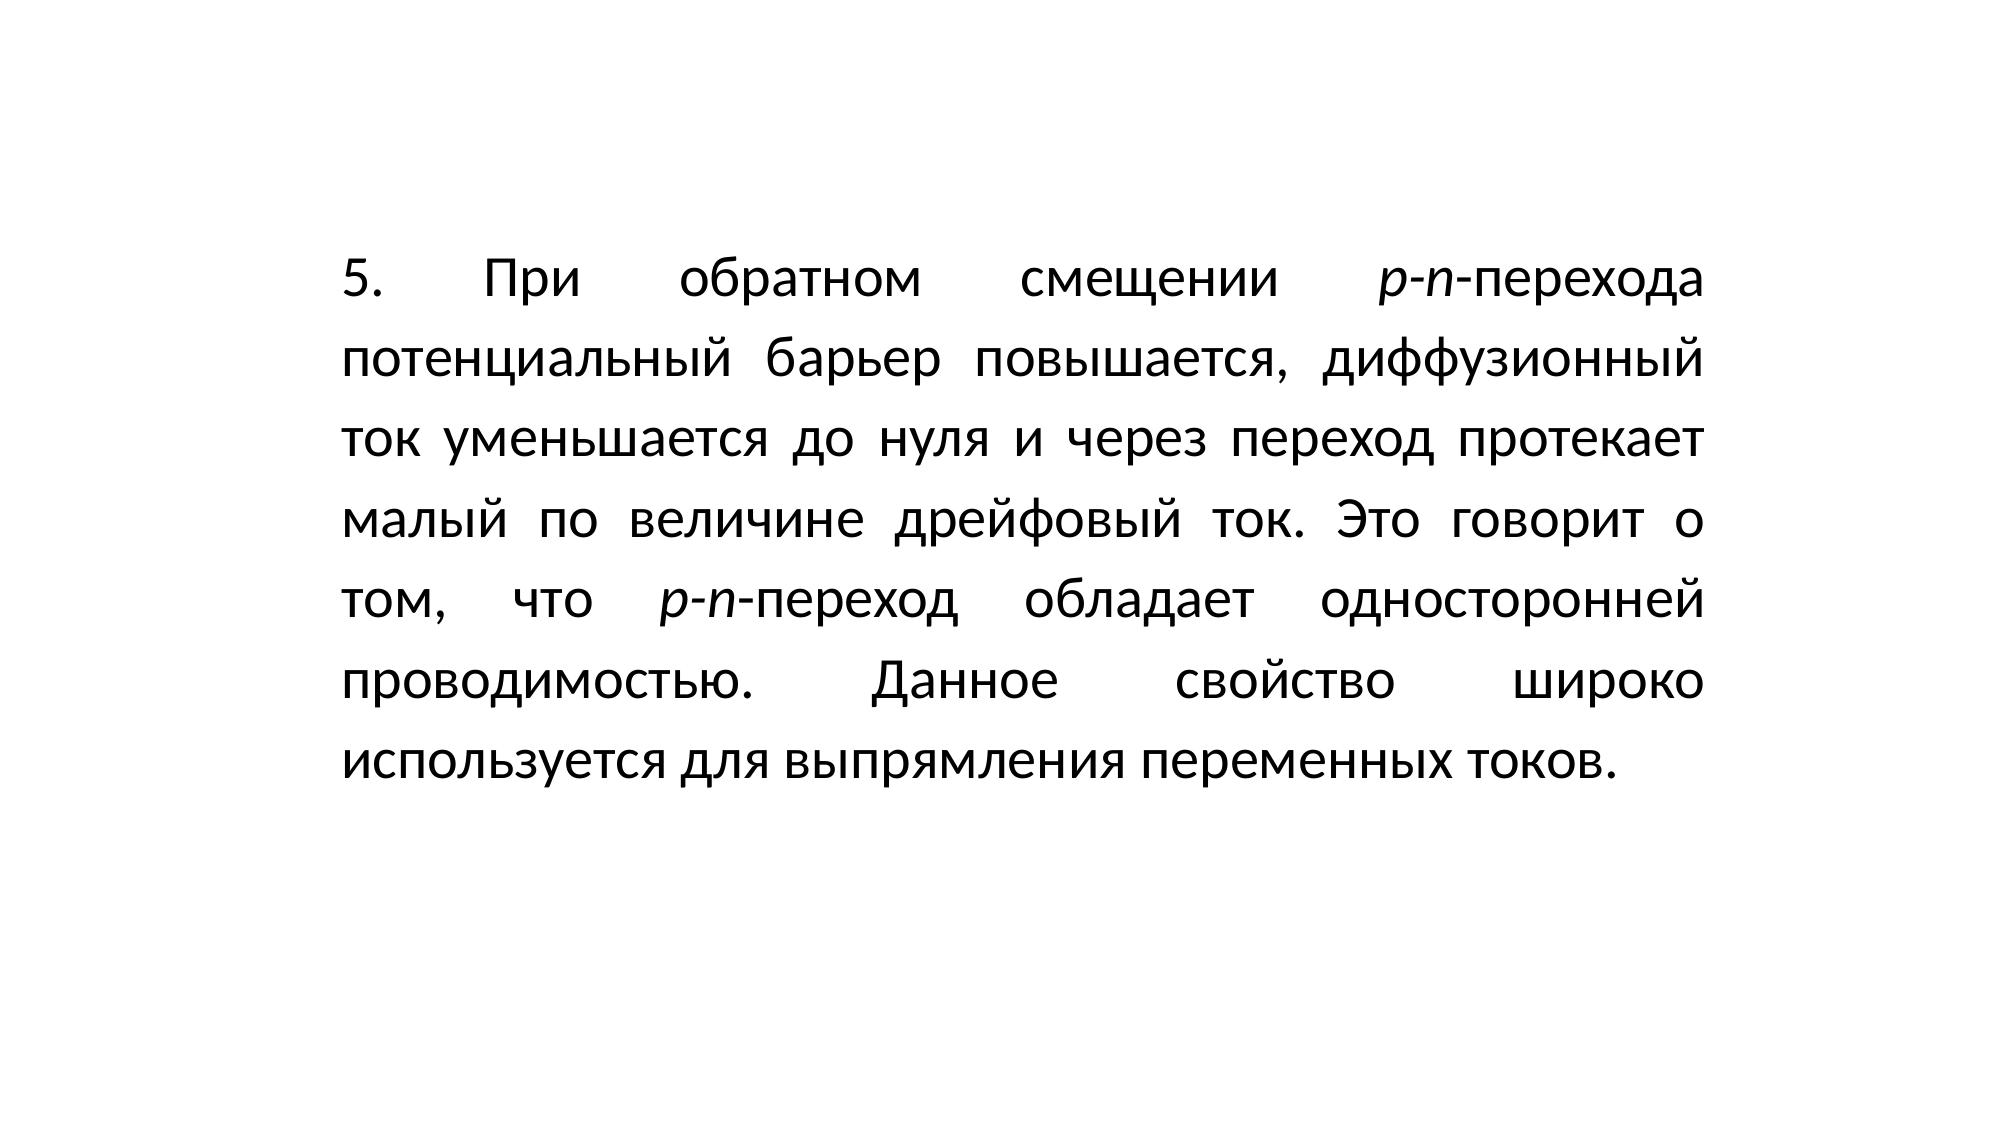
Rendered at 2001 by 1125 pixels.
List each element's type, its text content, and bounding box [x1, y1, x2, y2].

text_box 5. При обратном смещении p-n-перехода потенциальный барьер повышается, диффузионный ток уменьшается до нуля и через переход протекает малый по величине дрейфовый ток. Это говорит о том, что p-n-переход обладает односторонней проводимостью. Данное свойство широко используется для выпрямления переменных токов. [326, 219, 1721, 798]
